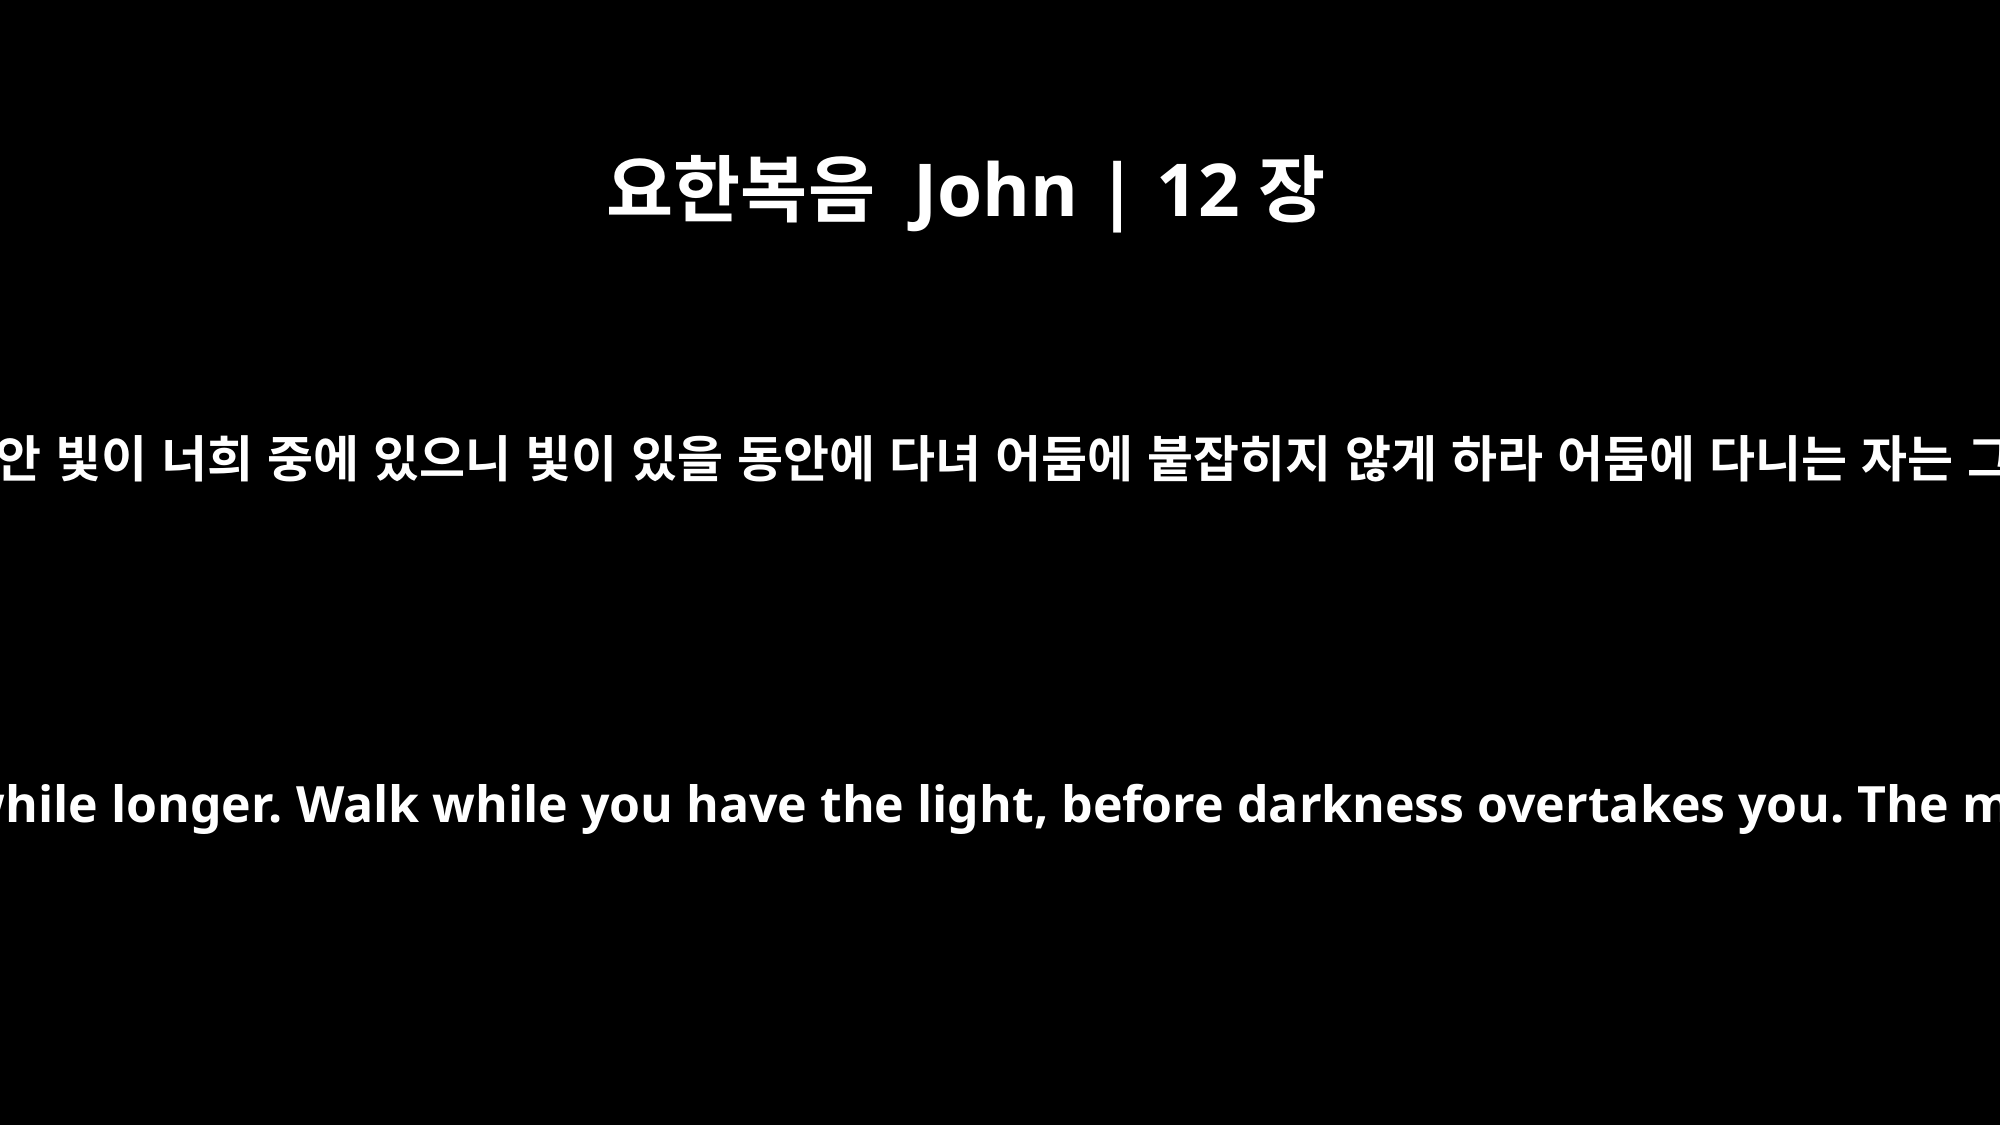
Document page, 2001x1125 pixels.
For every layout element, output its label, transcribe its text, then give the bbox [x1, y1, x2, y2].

text_box 35 예수께서 이르시되 아직 잠시 동안 빛이 너희 중에 있으니 빛이 있을 동안에 다녀 어둠에 붙잡히지 않게 하라 어둠에 다니는 자는 그 가는 곳을 알지 못하느니라 [0, 359, 2000, 495]
text_box Then Jesus told them, "You are going to have the light just a little while longer. Walk while you have the light, before darkness overtakes you. The man who walks in the dark does not know where he is going. [0, 764, 2000, 840]
text_box 요한복음 John | 12장 [591, 136, 1341, 239]
